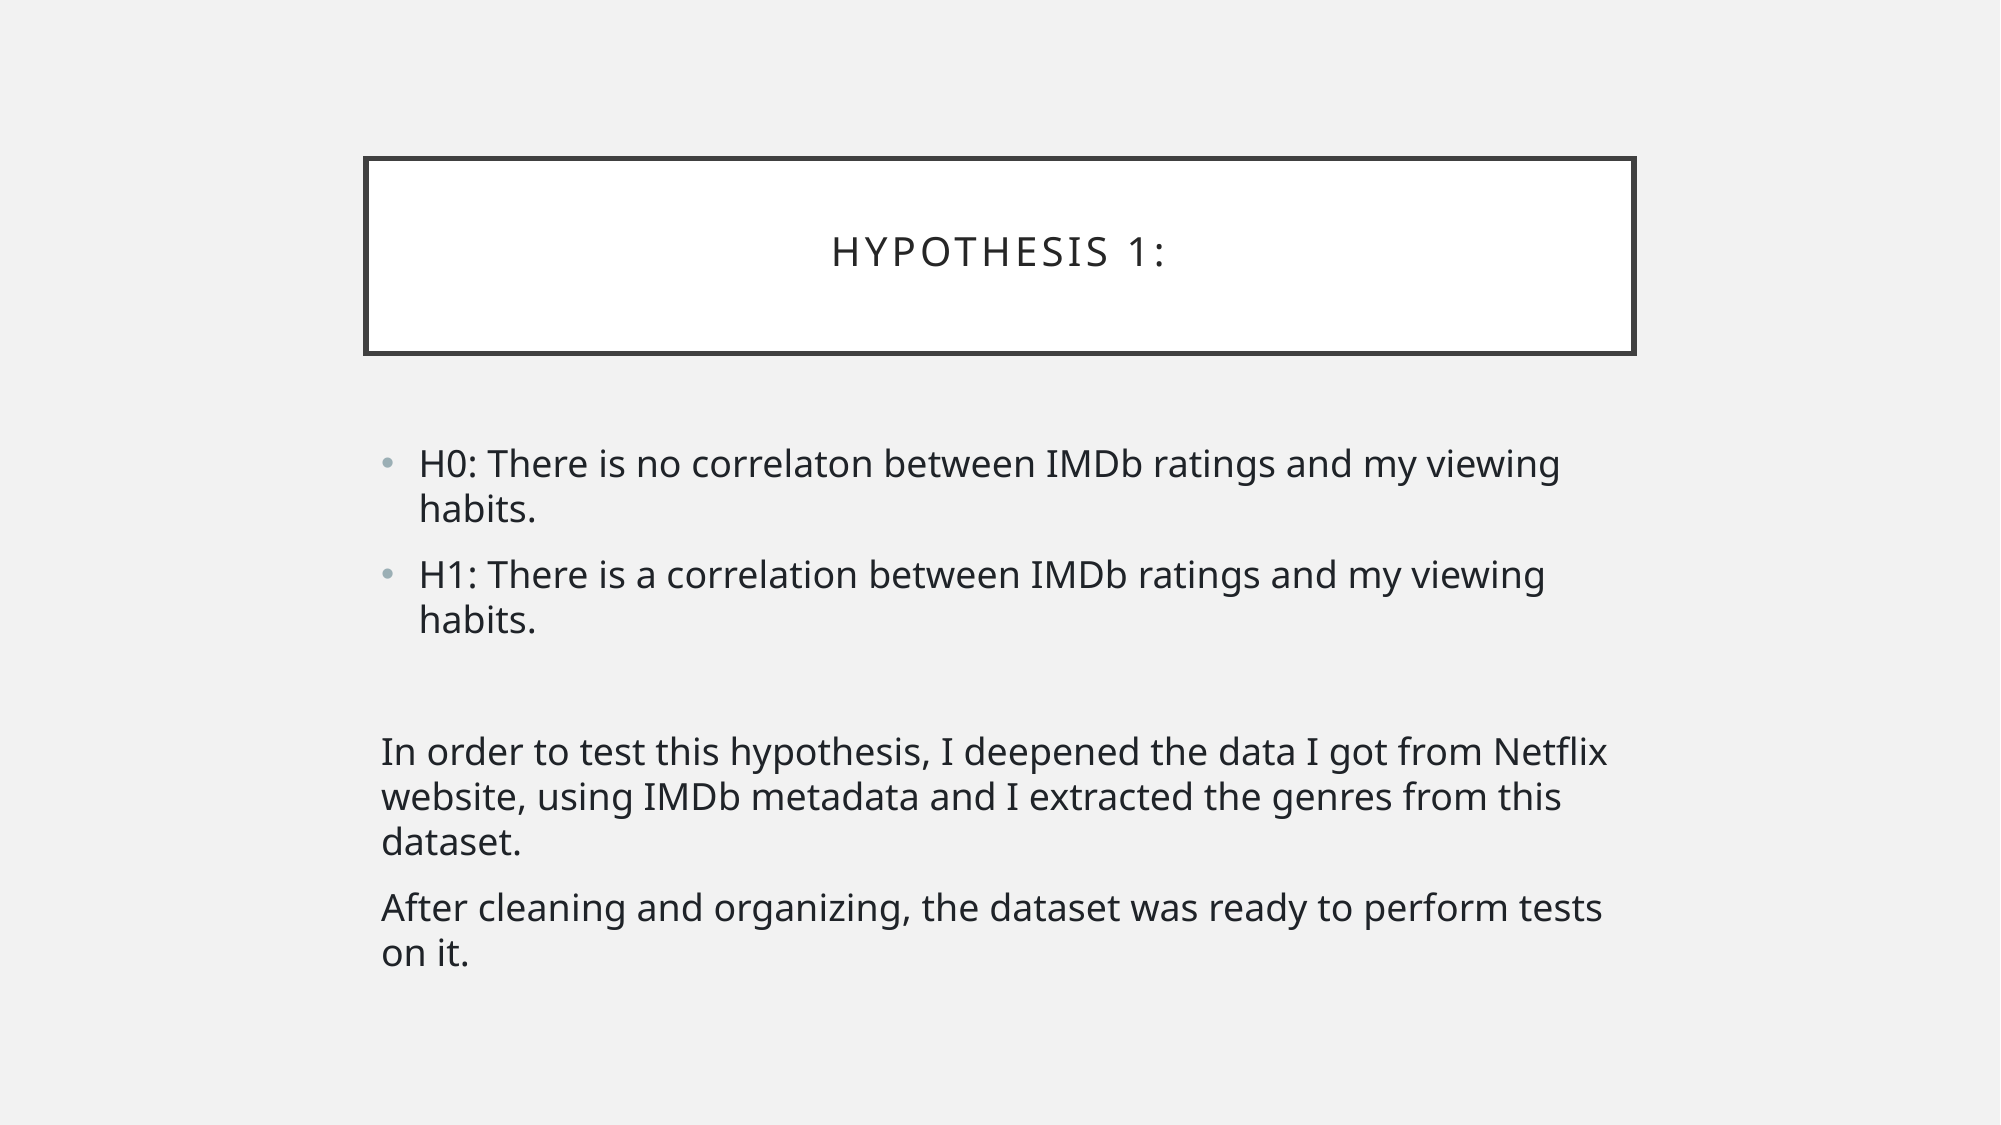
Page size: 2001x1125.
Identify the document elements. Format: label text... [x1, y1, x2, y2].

list H0: There is no correlaton between IMDb ratings and my viewing habits. H1: There is a correlation between IMDb ratings and my viewing habits. In order to test this hypothesis, I deepened the data I got from Netflix website, using IMDb metadata and I extracted the genres from this dataset. After cleaning and organizing, the dataset was ready to perform tests on it. [366, 432, 1634, 942]
title Hypothesıs 1: [363, 156, 1637, 356]
